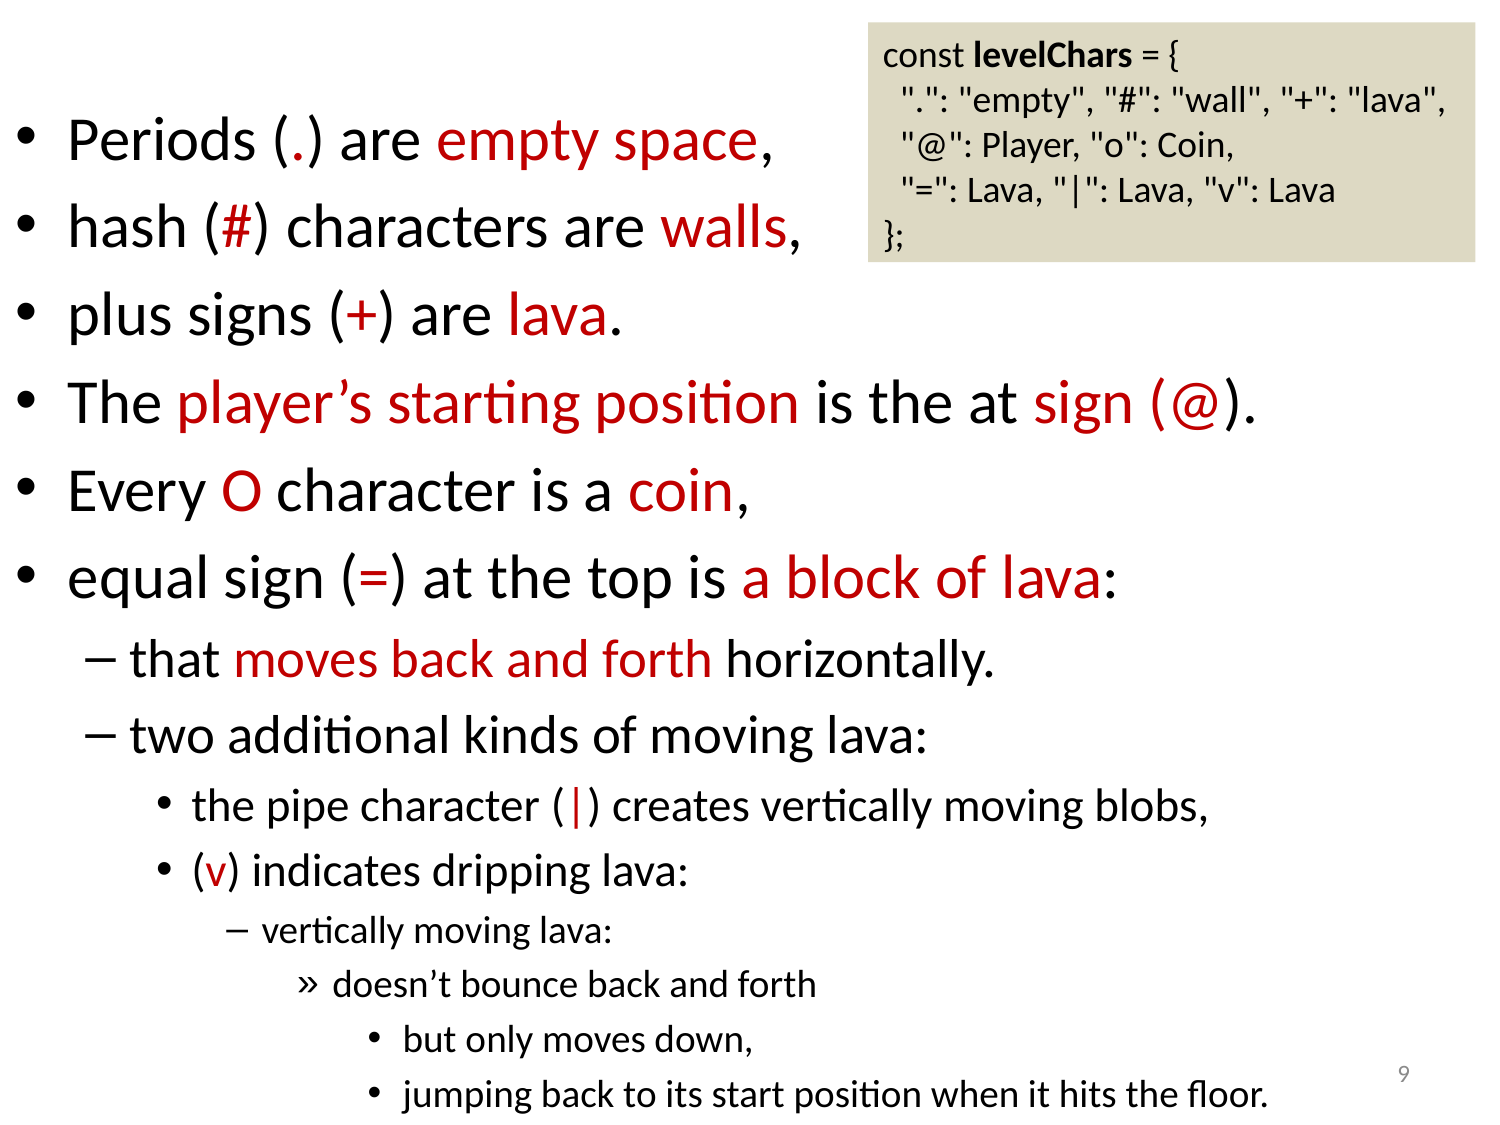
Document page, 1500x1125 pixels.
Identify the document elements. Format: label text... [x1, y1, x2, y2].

text_box const levelChars = { ".": "empty", "#": "wall", "+": "lava", "@": Player, "o": Coin, "=": Lava, "|": Lava, "v": Lava }; [868, 22, 1476, 263]
list Periods (.) are empty space, hash (#) characters are walls, plus signs (+) are lava. The player’s starting position is the at sign (@). Every O character is a coin, equal sign (=) at the top is a block of lava: that moves back and forth horizontally. two additional kinds of moving lava: the pipe character (|) creates vertically moving blobs, (v) indicates dripping lava: vertically moving lava: doesn’t bounce back and forth but only moves down, jumping back to its start position when it hits the floor. [0, 90, 1500, 1125]
slide_number 9 [1074, 1042, 1425, 1103]
